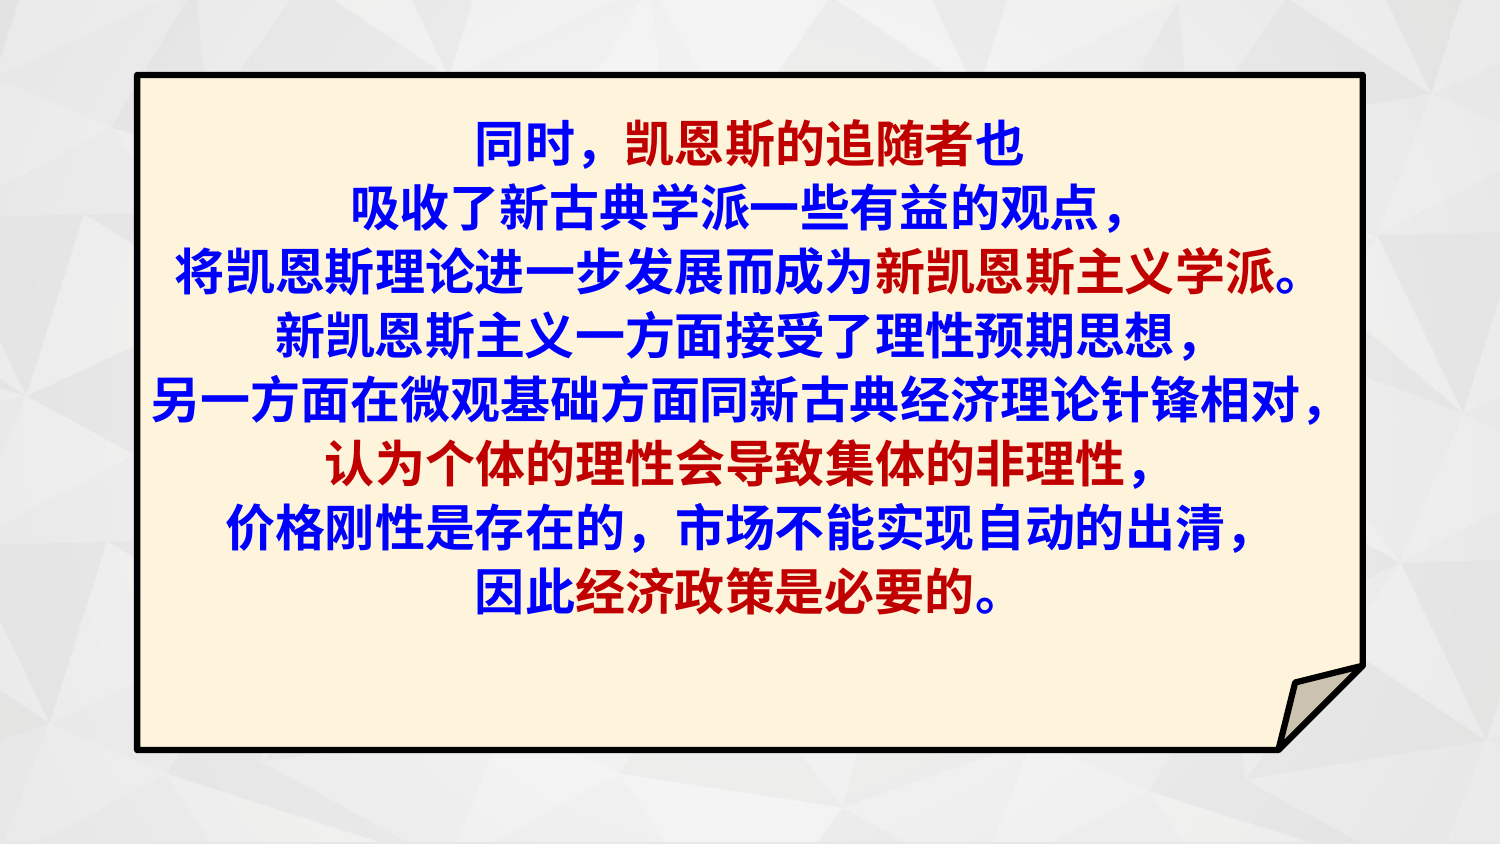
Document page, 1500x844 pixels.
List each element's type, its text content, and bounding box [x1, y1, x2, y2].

text_box 同时，凯恩斯的追随者也 吸收了新古典学派一些有益的观点， 将凯恩斯理论进一步发展而成为新凯恩斯主义学派。 新凯恩斯主义一方面接受了理性预期思想， 另一方面在微观基础方面同新古典经济理论针锋相对， 认为个体的理性会导致集体的非理性， 价格刚性是存在的，市场不能实现自动的出清， 因此经济政策是必要的。 [137, 74, 1363, 751]
picture [0, 0, 1500, 844]
